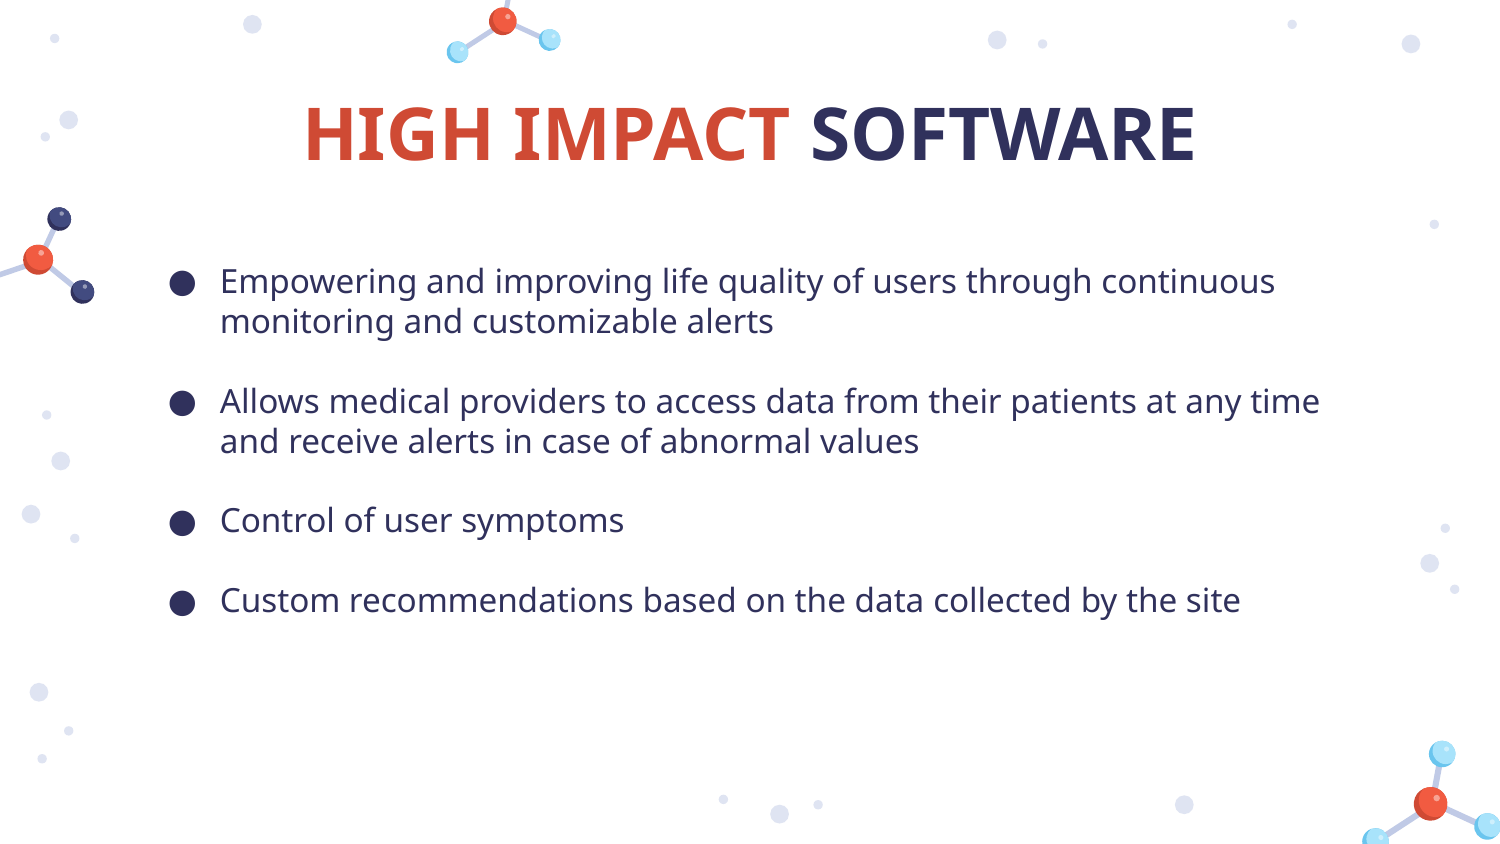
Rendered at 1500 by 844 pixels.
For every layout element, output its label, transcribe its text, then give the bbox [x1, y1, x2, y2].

subtitle Empowering and improving life quality of users through continuous monitoring and customizable alerts Allows medical providers to access data from their patients at any time and receive alerts in case of abnormal values Control of user symptoms Custom recommendations based on the data collected by the site [130, 245, 1357, 771]
title HIGH IMPACT SOFTWARE [118, 72, 1382, 167]
